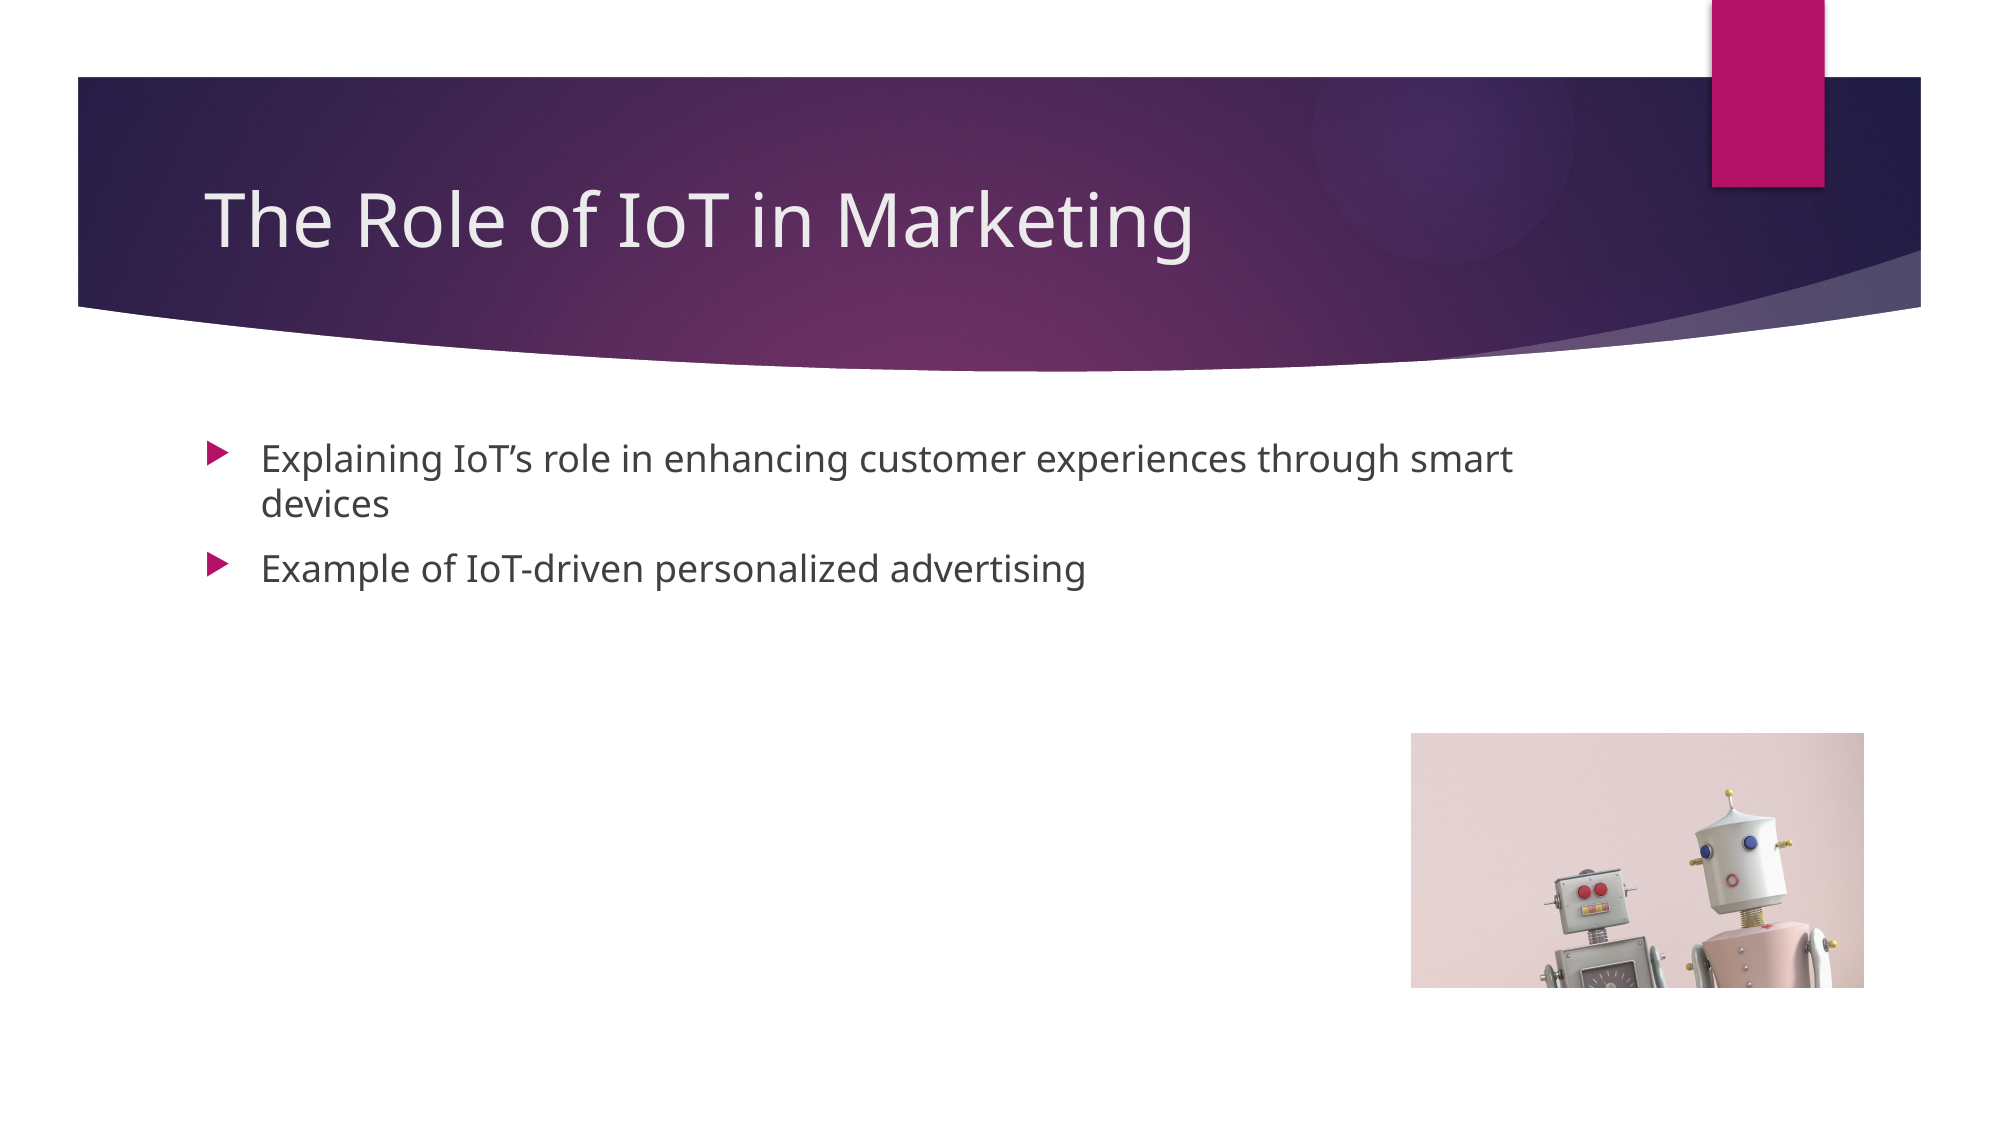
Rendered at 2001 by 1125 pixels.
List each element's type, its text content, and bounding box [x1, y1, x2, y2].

list Explaining IoT’s role in enhancing customer experiences through smart devices Example of IoT-driven personalized advertising [189, 427, 1638, 988]
title The Role of IoT in Marketing [189, 159, 1627, 276]
picture [1410, 733, 1864, 988]
